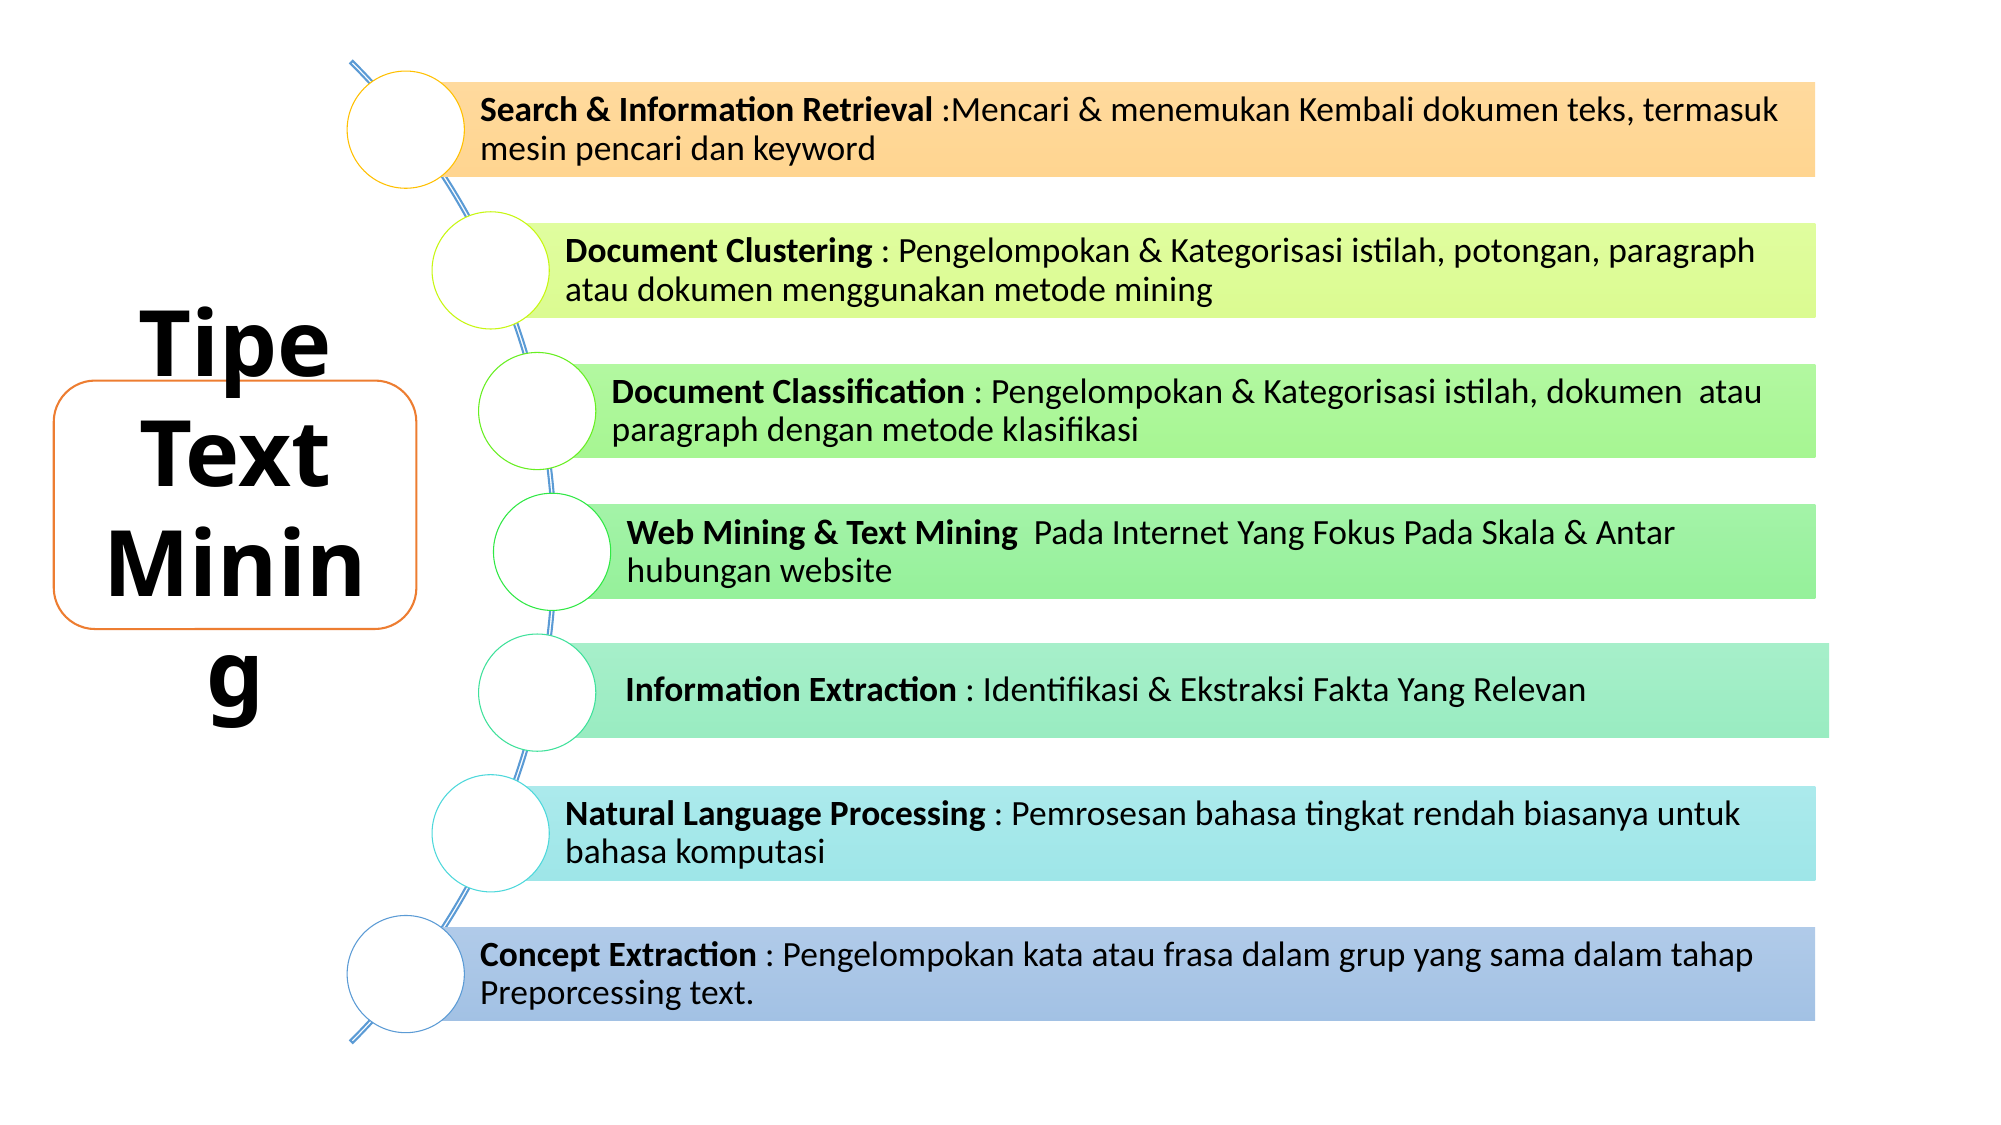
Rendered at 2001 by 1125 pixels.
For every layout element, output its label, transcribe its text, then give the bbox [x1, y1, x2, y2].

text_box Tipe Text Mining [52, 379, 333, 631]
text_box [333, 35, 1829, 1068]
